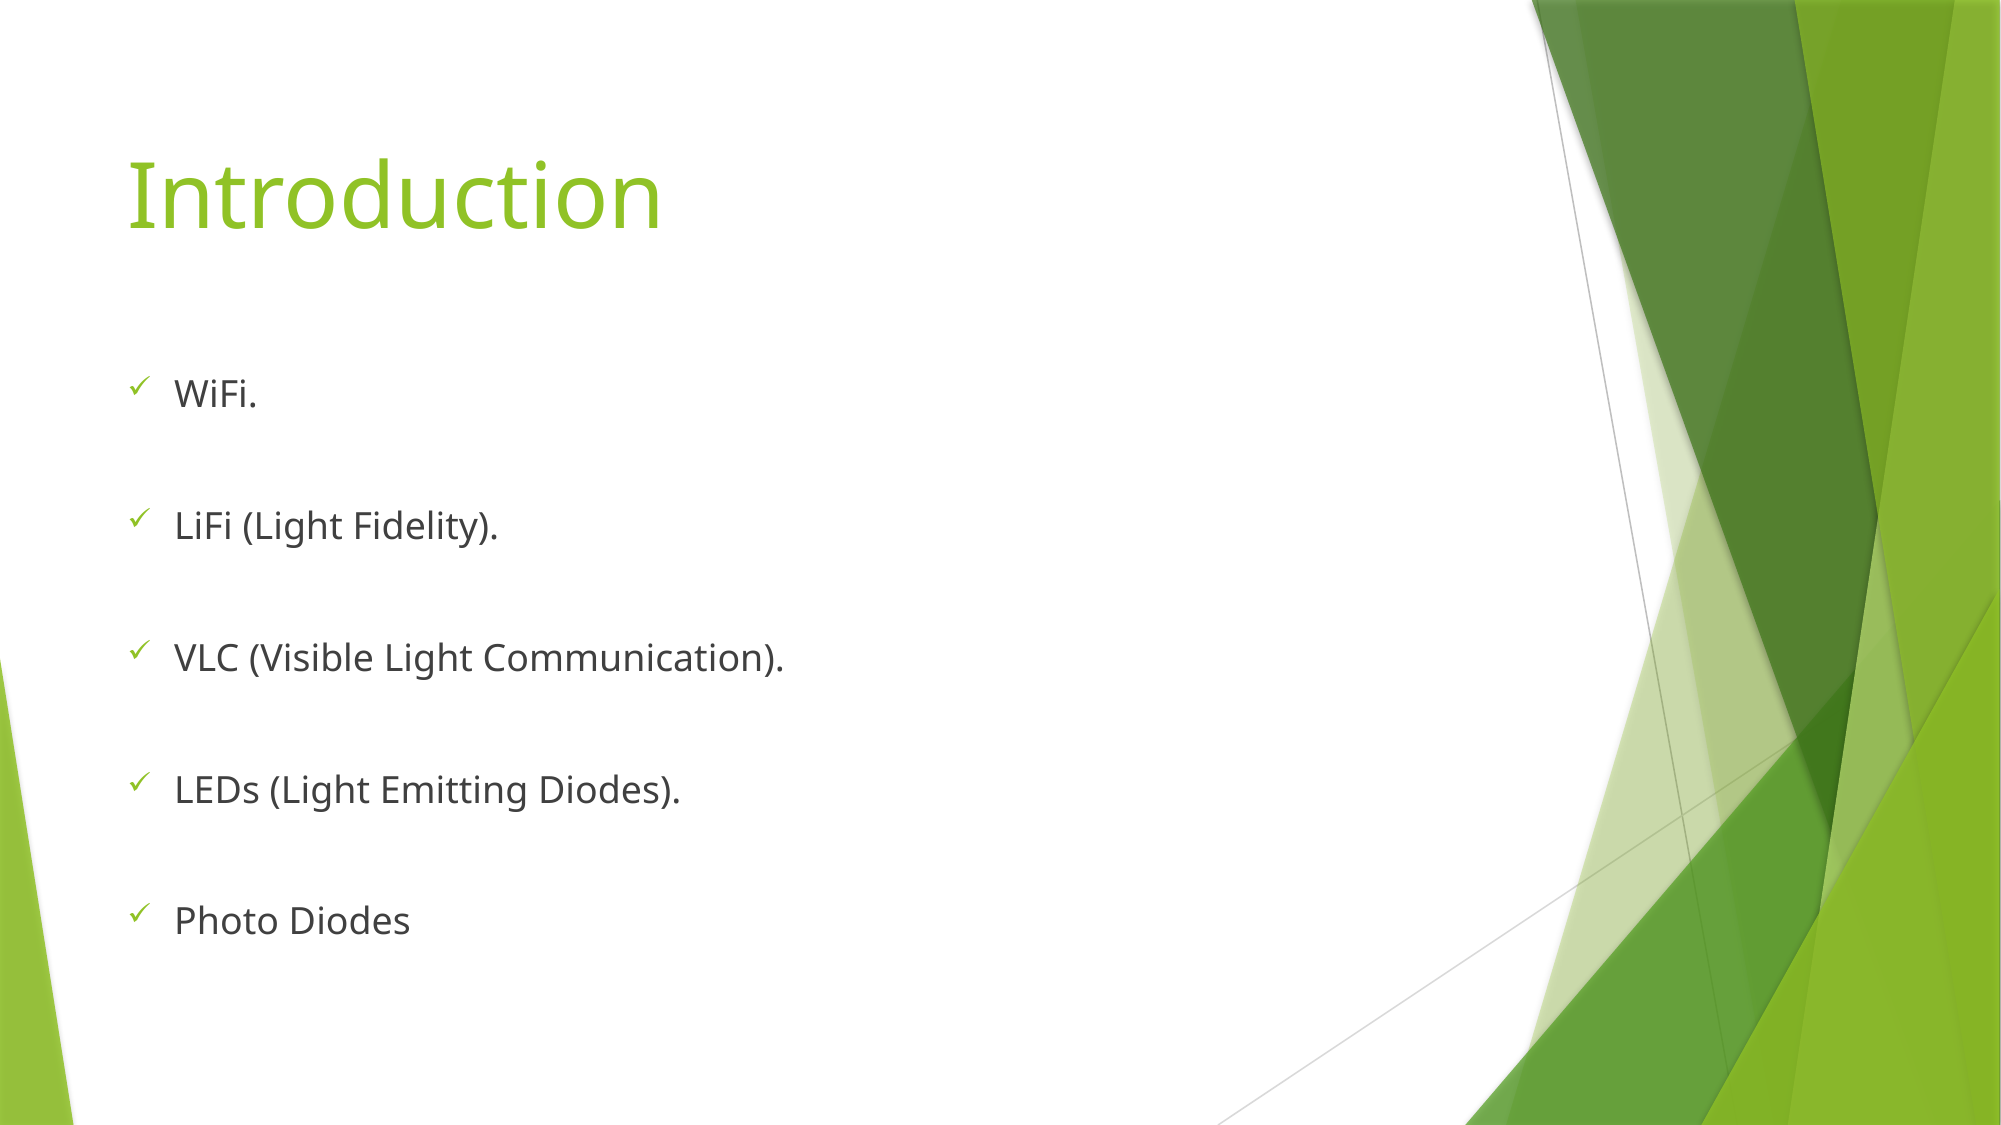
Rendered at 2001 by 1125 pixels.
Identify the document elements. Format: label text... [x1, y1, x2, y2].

list WiFi. LiFi (Light Fidelity). VLC (Visible Light Communication). LEDs (Light Emitting Diodes). Photo Diodes [112, 270, 1849, 1109]
title Introduction [112, 104, 1763, 270]
